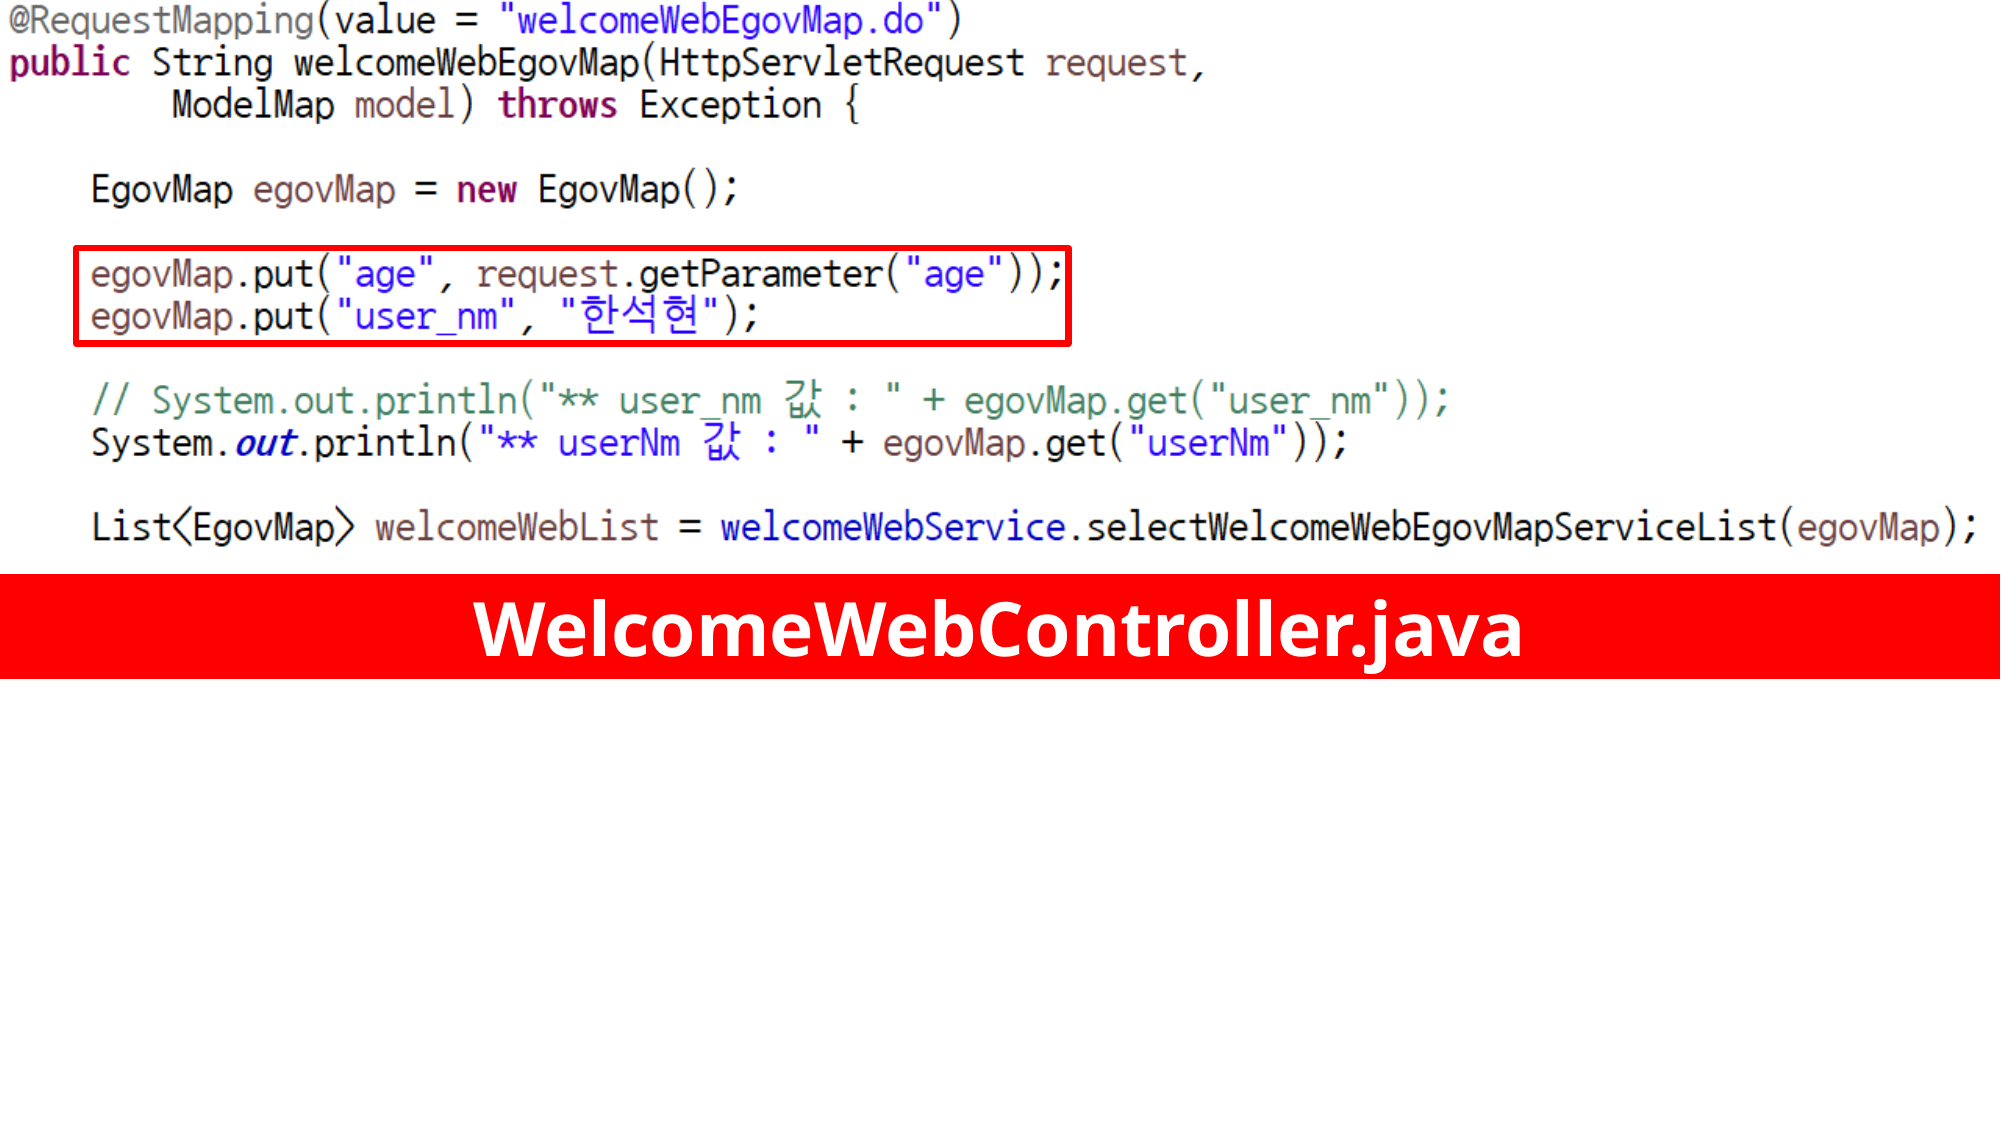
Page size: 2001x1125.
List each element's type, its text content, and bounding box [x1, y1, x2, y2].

picture [0, 0, 1988, 575]
text_box WelcomeWebController.java [0, 574, 2000, 679]
